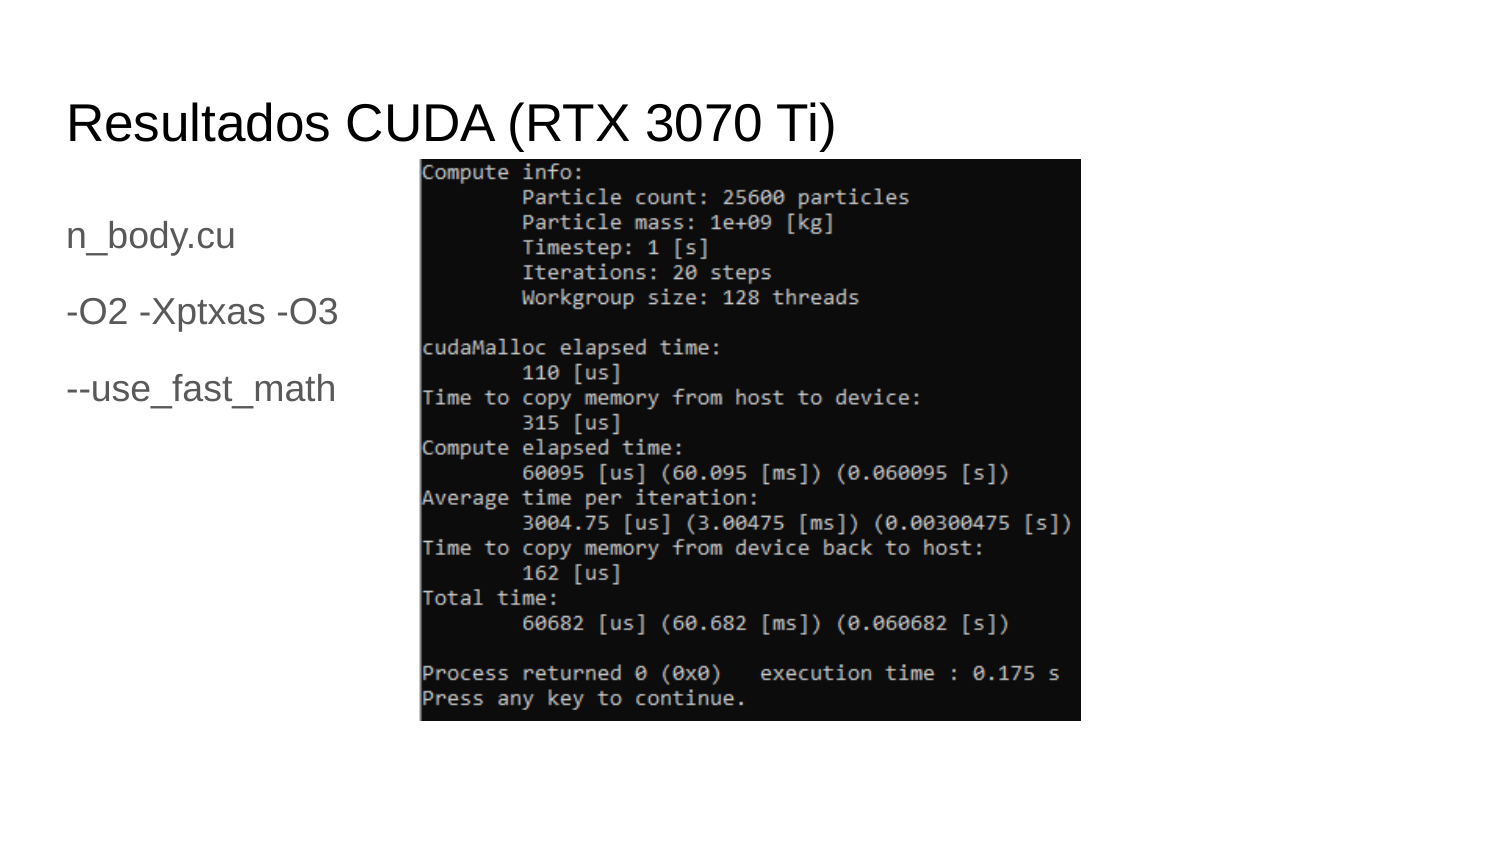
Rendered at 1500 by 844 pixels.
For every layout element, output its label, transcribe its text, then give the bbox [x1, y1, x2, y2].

picture [419, 159, 1081, 721]
list n_body.cu -O2 -Xptxas -O3 --use_fast_math [51, 189, 1449, 750]
title Resultados CUDA (RTX 3070 Ti) [51, 72, 1449, 167]
